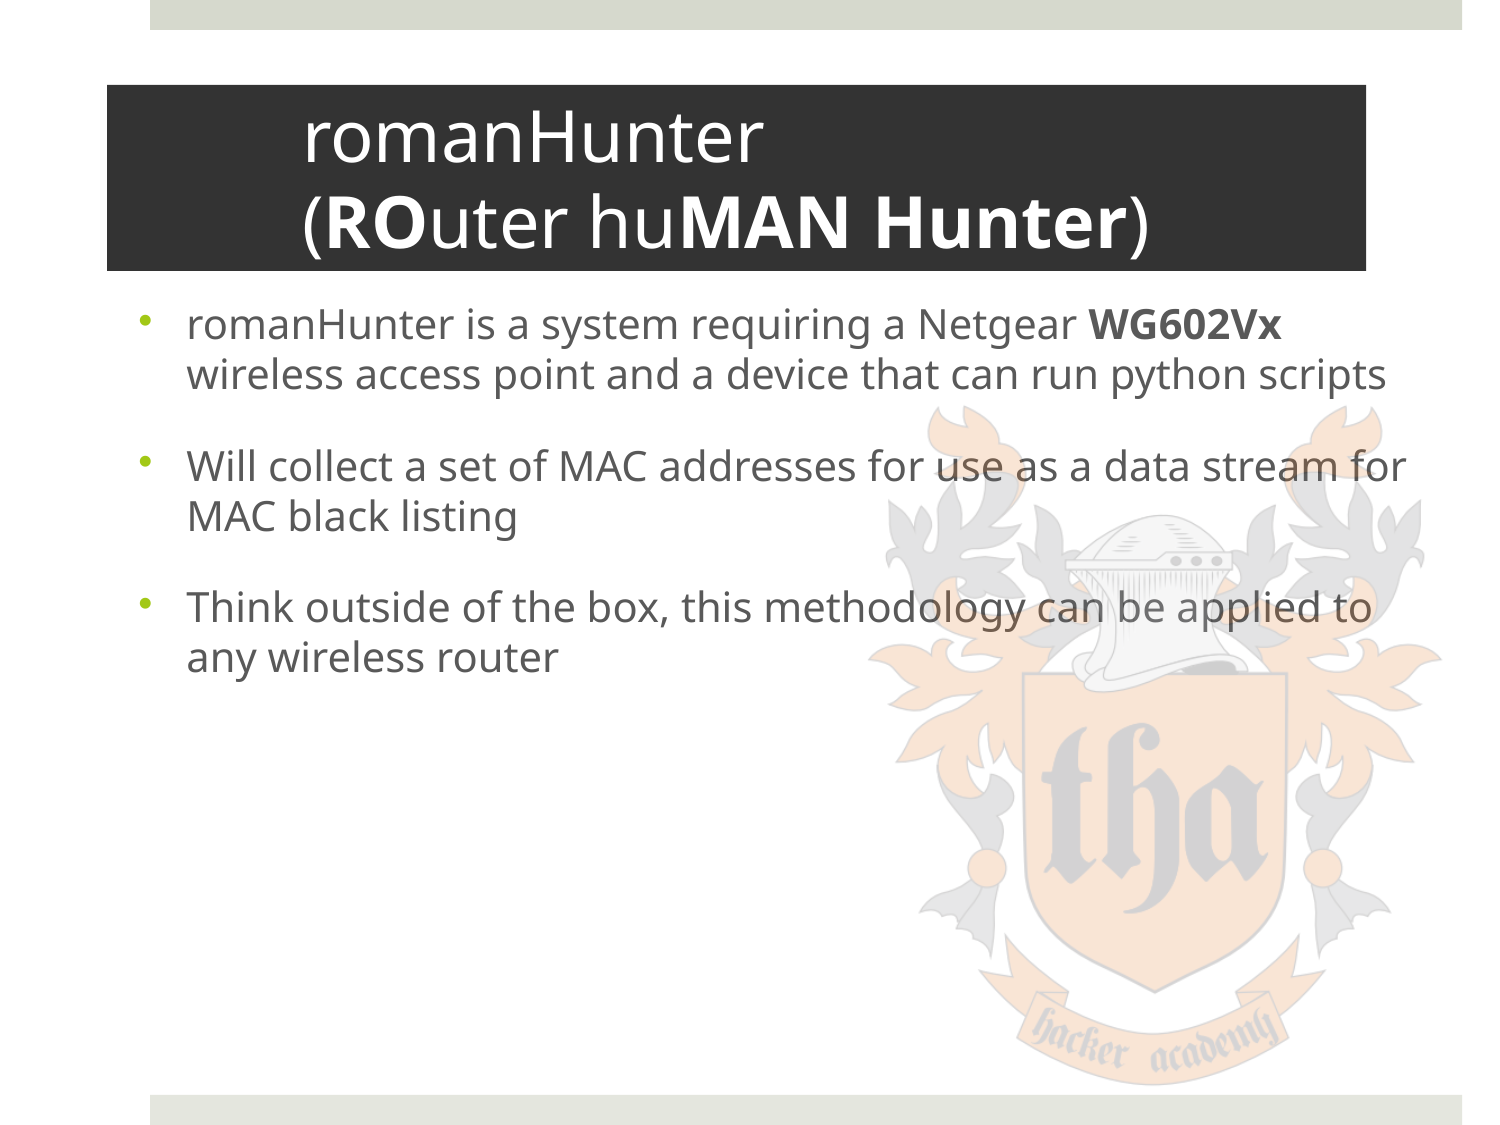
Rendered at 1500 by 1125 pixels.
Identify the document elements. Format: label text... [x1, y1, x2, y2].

picture [622, 288, 1500, 1125]
list romanHunter is a system requiring a Netgear WG602Vx wireless access point and a device that can run python scripts Will collect a set of MAC addresses for use as a data stream for MAC black listing Think outside of the box, this methodology can be applied to any wireless router [107, 290, 622, 912]
title romanHunter (ROuter huMAN Hunter) [107, 84, 1367, 271]
